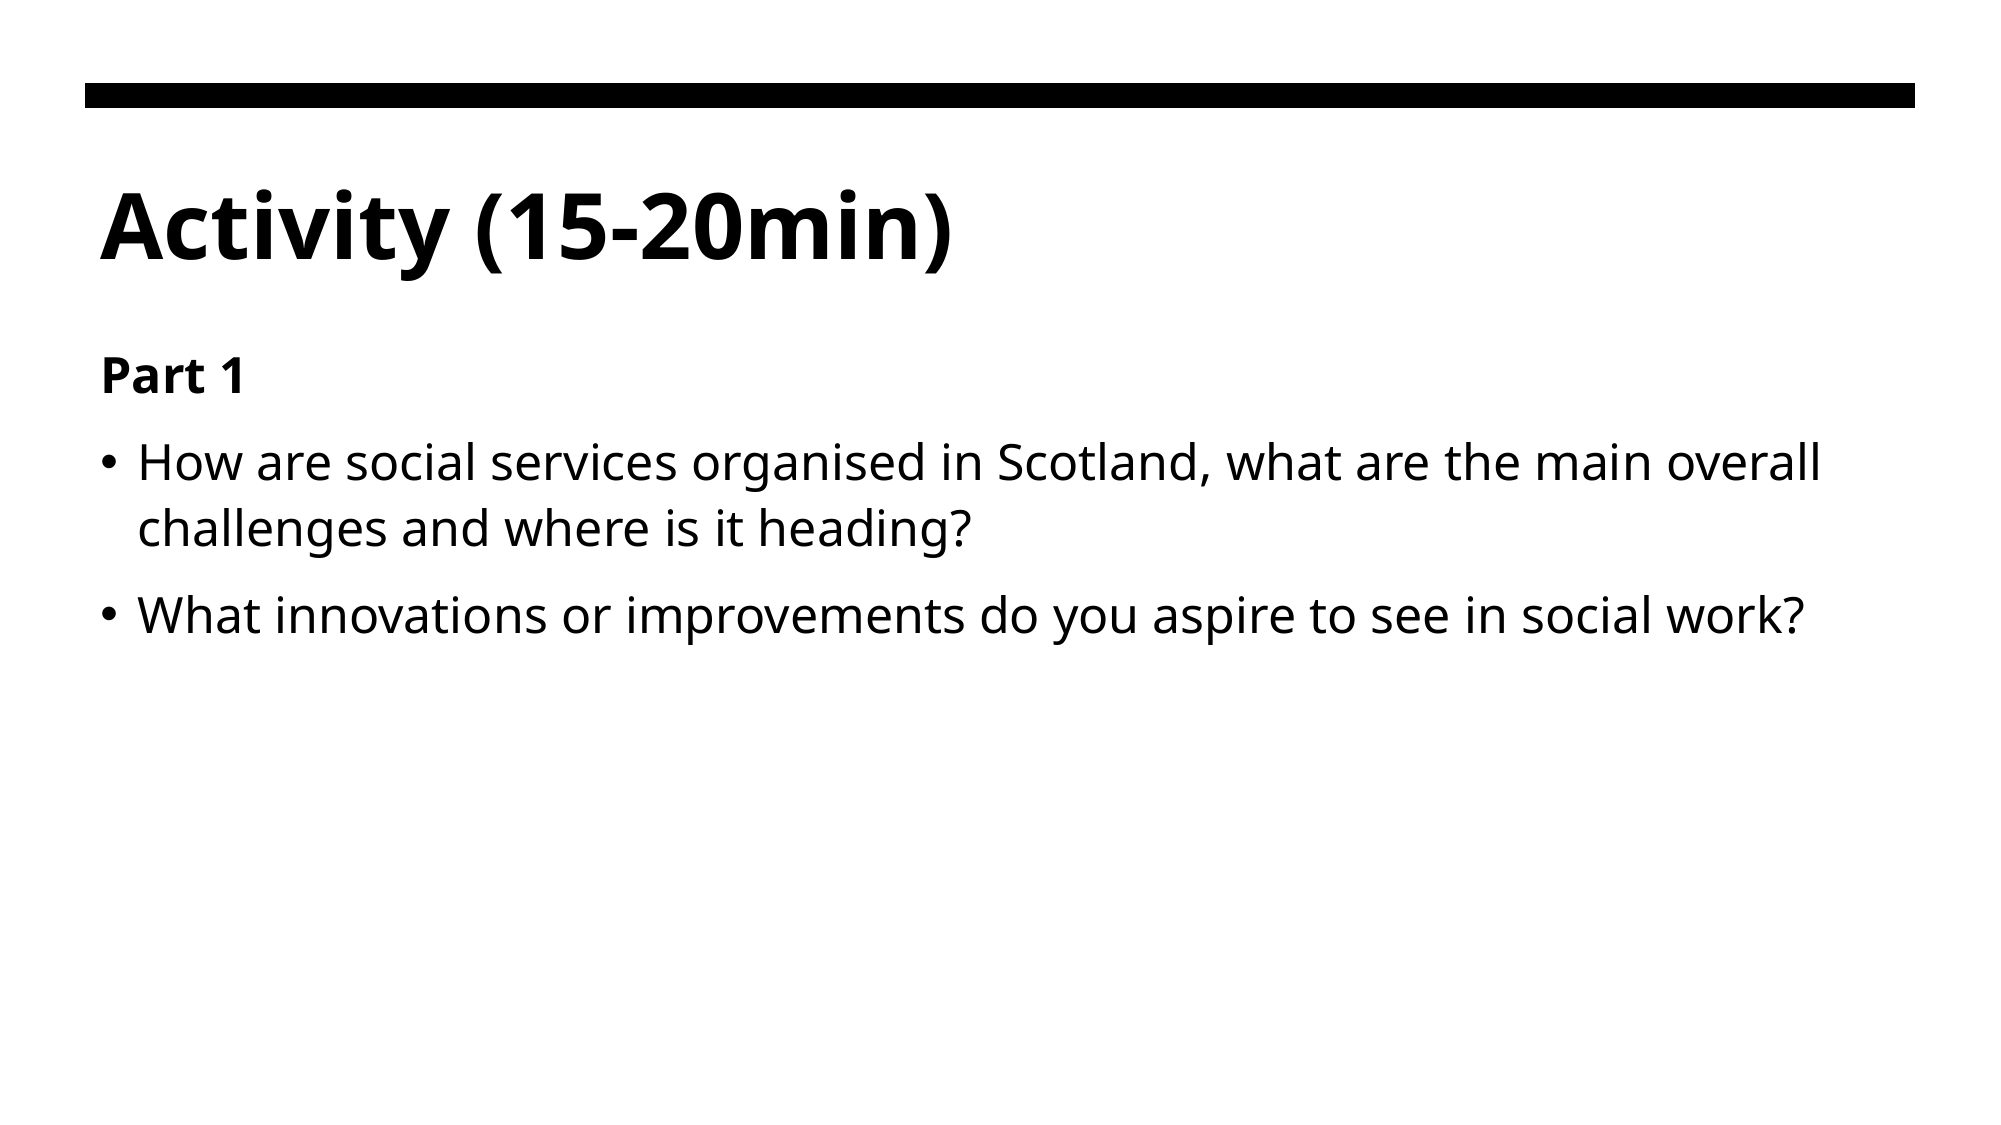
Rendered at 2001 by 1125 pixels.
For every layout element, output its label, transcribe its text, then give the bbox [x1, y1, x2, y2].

list Part 1 How are social services organised in Scotland, what are the main overall challenges and where is it heading? What innovations or improvements do you aspire to see in social work? [85, 330, 1916, 1041]
title Activity (15-20min) [85, 160, 1916, 330]
